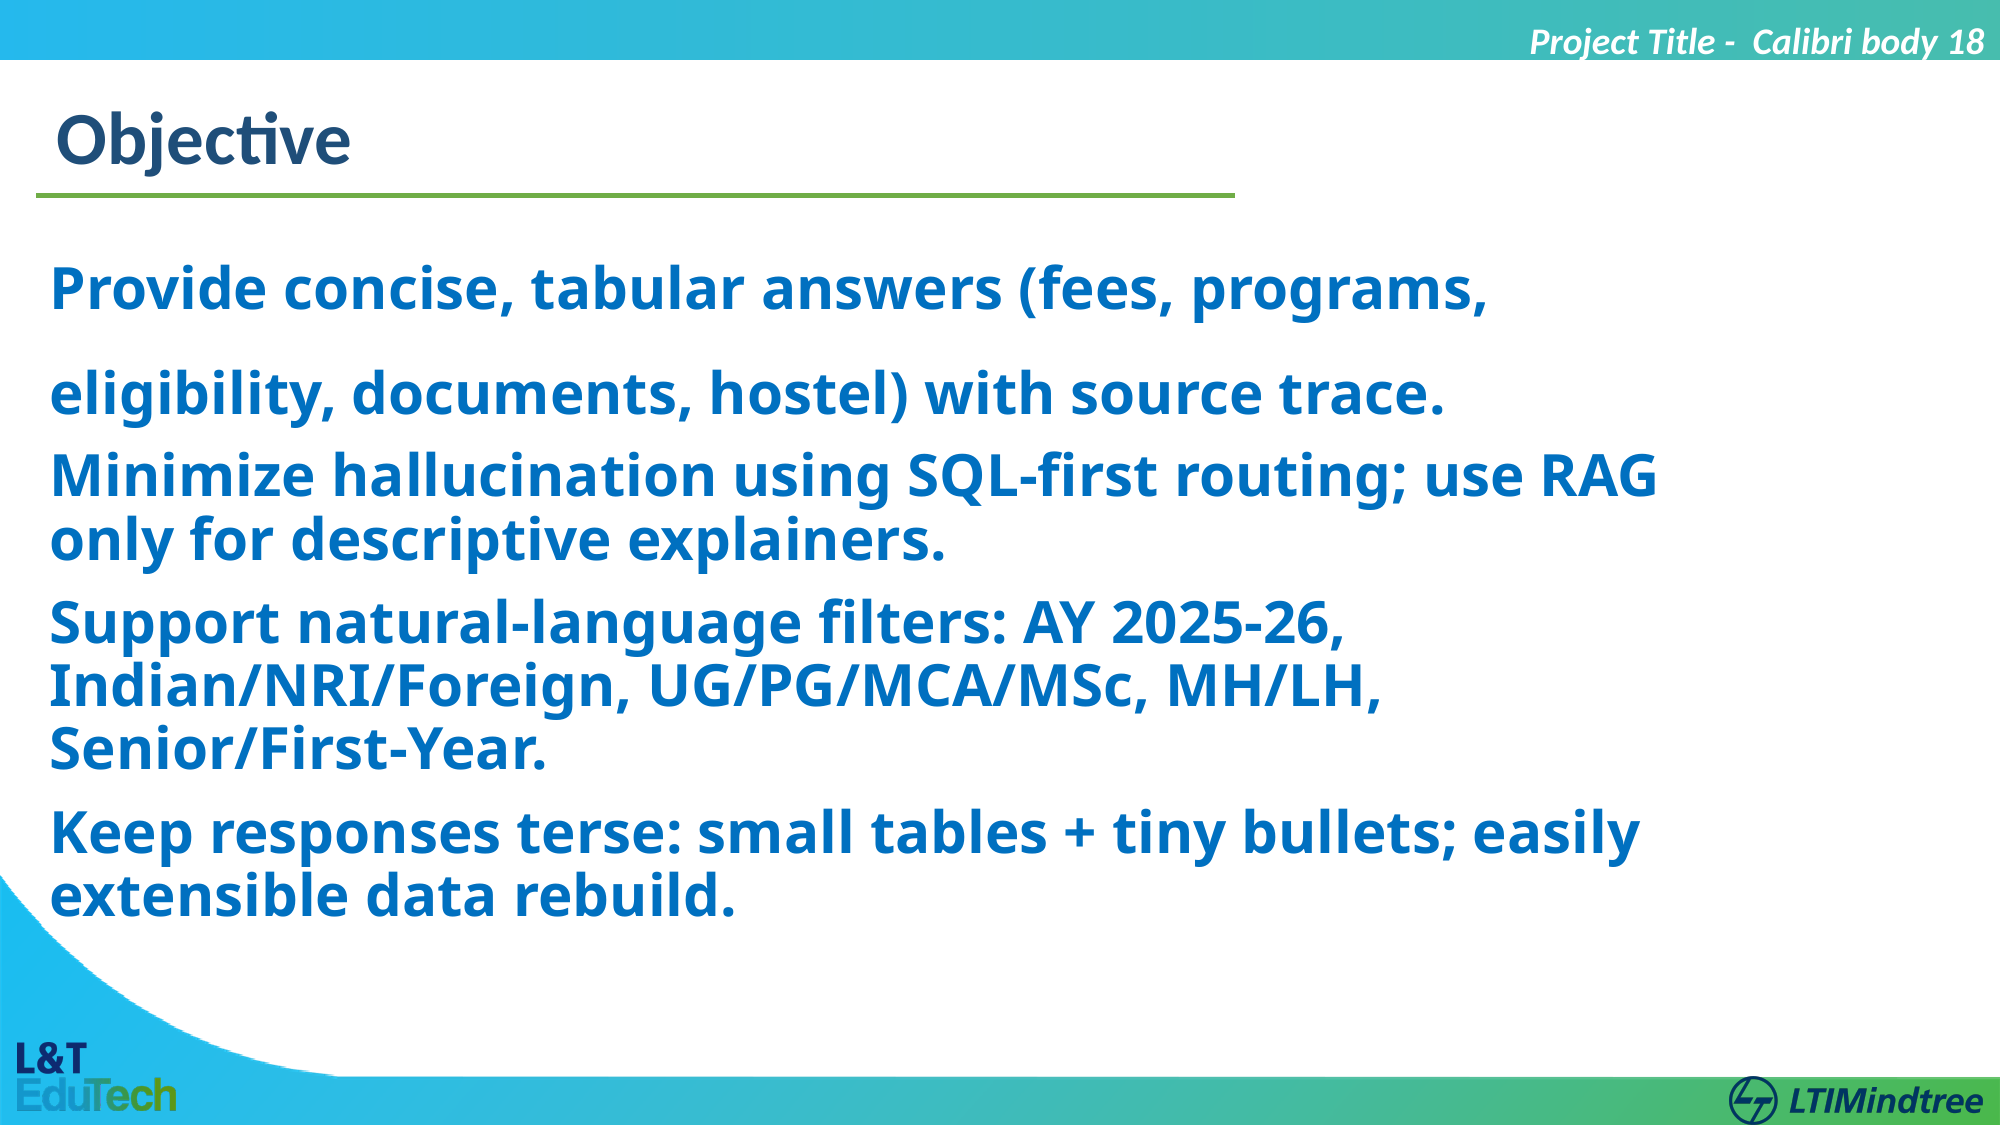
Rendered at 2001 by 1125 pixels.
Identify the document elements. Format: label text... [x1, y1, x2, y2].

list Provide concise, tabular answers (fees, programs, eligibility, documents, hostel) with source trace. Minimize hallucination using SQL‑first routing; use RAG only for descriptive explainers. Support natural‑language filters: AY 2025‑26, Indian/NRI/Foreign, UG/PG/MCA/MSc, MH/LH, Senior/First‑Year. Keep responses terse: small tables + tiny bullets; easily extensible data rebuild. [41, 207, 1786, 889]
text_box Project Title - Calibri body 18 [1007, 9, 1993, 69]
picture [0, 875, 2000, 1125]
text_box Objective [49, 82, 1778, 188]
